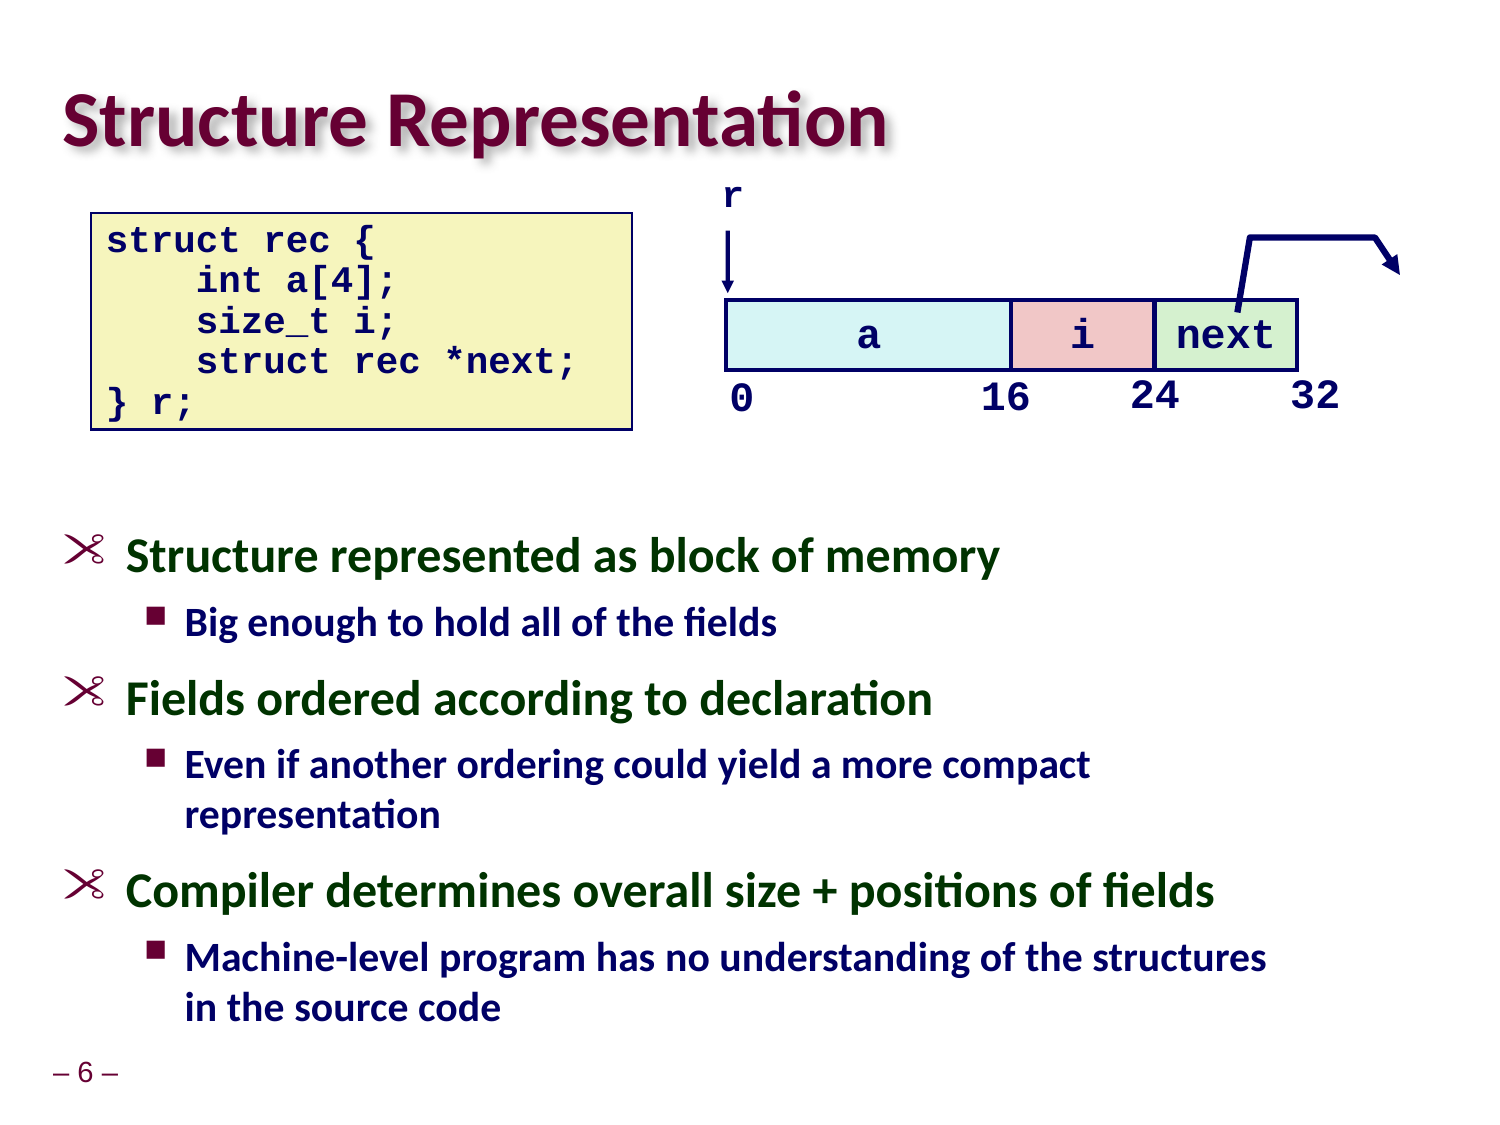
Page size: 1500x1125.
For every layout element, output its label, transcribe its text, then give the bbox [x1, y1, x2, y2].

text_box struct rec { int a[4]; size_t i; struct rec *next; } r; [91, 212, 632, 430]
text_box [702, 167, 1356, 433]
list Structure represented as block of memory Big enough to hold all of the fields Fields ordered according to declaration Even if another ordering could yield a more compact representation Compiler determines overall size + positions of fields Machine-level program has no understanding of the structures in the source code [47, 519, 1318, 991]
text_box [1360, 237, 1400, 285]
title Structure Representation [62, 74, 1426, 170]
